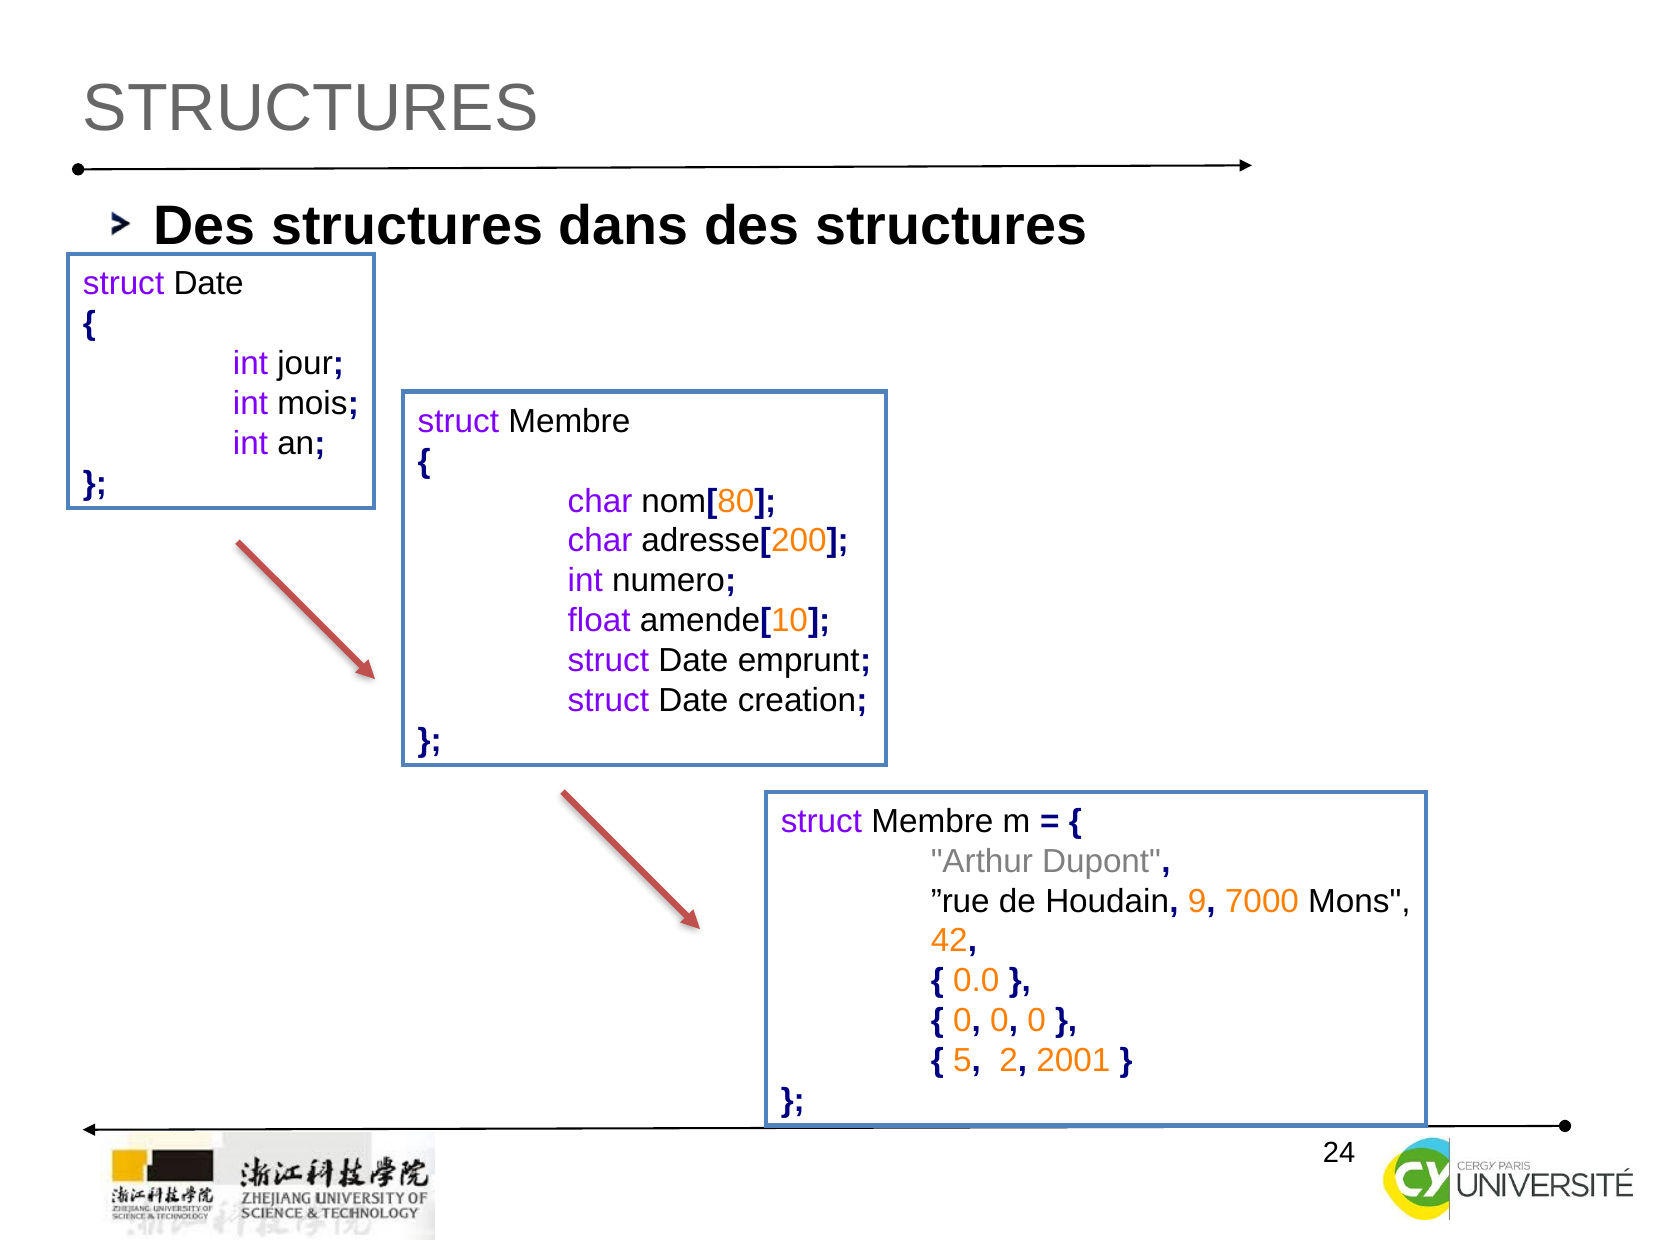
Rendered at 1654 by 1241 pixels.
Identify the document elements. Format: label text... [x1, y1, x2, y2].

picture [100, 1132, 435, 1240]
picture [100, 202, 140, 242]
picture [1380, 1136, 1633, 1220]
text_box [560, 789, 700, 930]
text_box struct Membre { char nom[80]; char adresse[200]; int numero; float amende[10]; struct Date emprunt; struct Date creation; }; [401, 389, 888, 767]
text_box [235, 539, 376, 680]
text_box Des structures dans des structures [82, 188, 1571, 1119]
text_box struct Date { int jour; int mois; int an; }; [66, 252, 376, 510]
text_box Structures [82, 49, 1571, 158]
text_box struct Membre m = { "Arthur Dupont", ”rue de Houdain, 9, 7000 Mons", 42, { 0.0 }, { 0, 0, 0 }, { 5, 2, 2001 } }; [764, 790, 1428, 1128]
